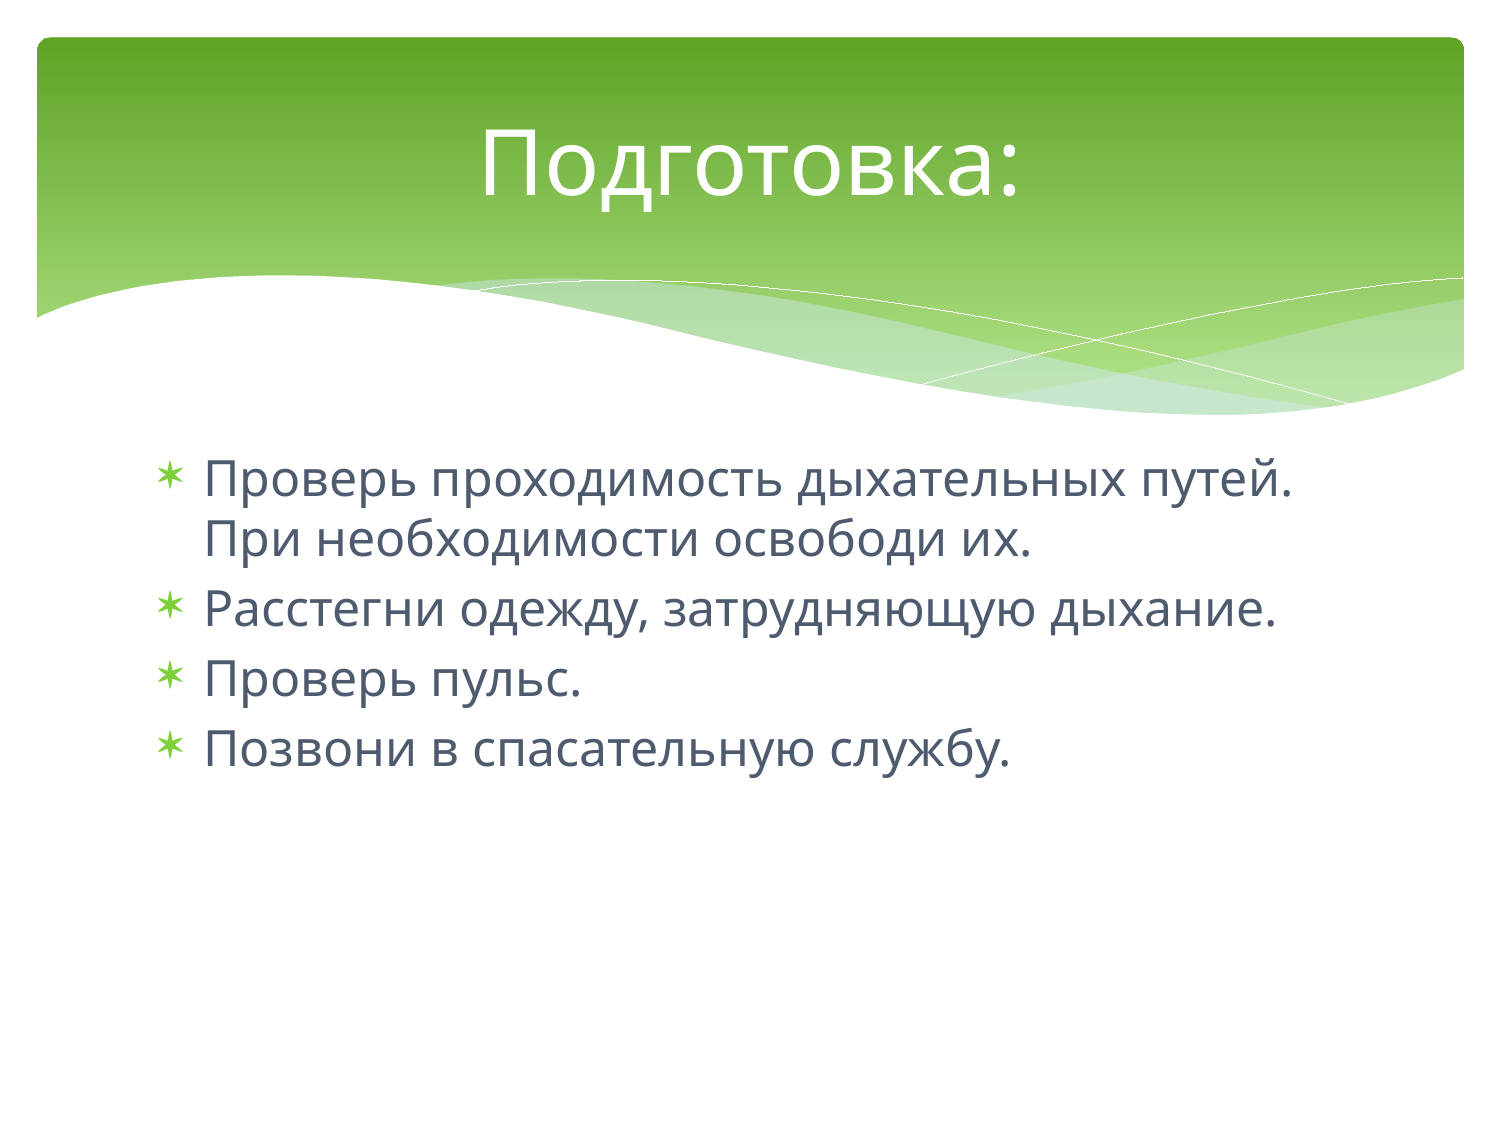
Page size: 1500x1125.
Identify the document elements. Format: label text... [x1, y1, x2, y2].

title Подготовка: [75, 55, 1425, 261]
list Проверь проходимость дыхательных путей. При необходимости освободи их. Расстегни одежду, затрудняющую дыхание. Проверь пульс. Позвони в спасательную службу. [143, 438, 1359, 1005]
